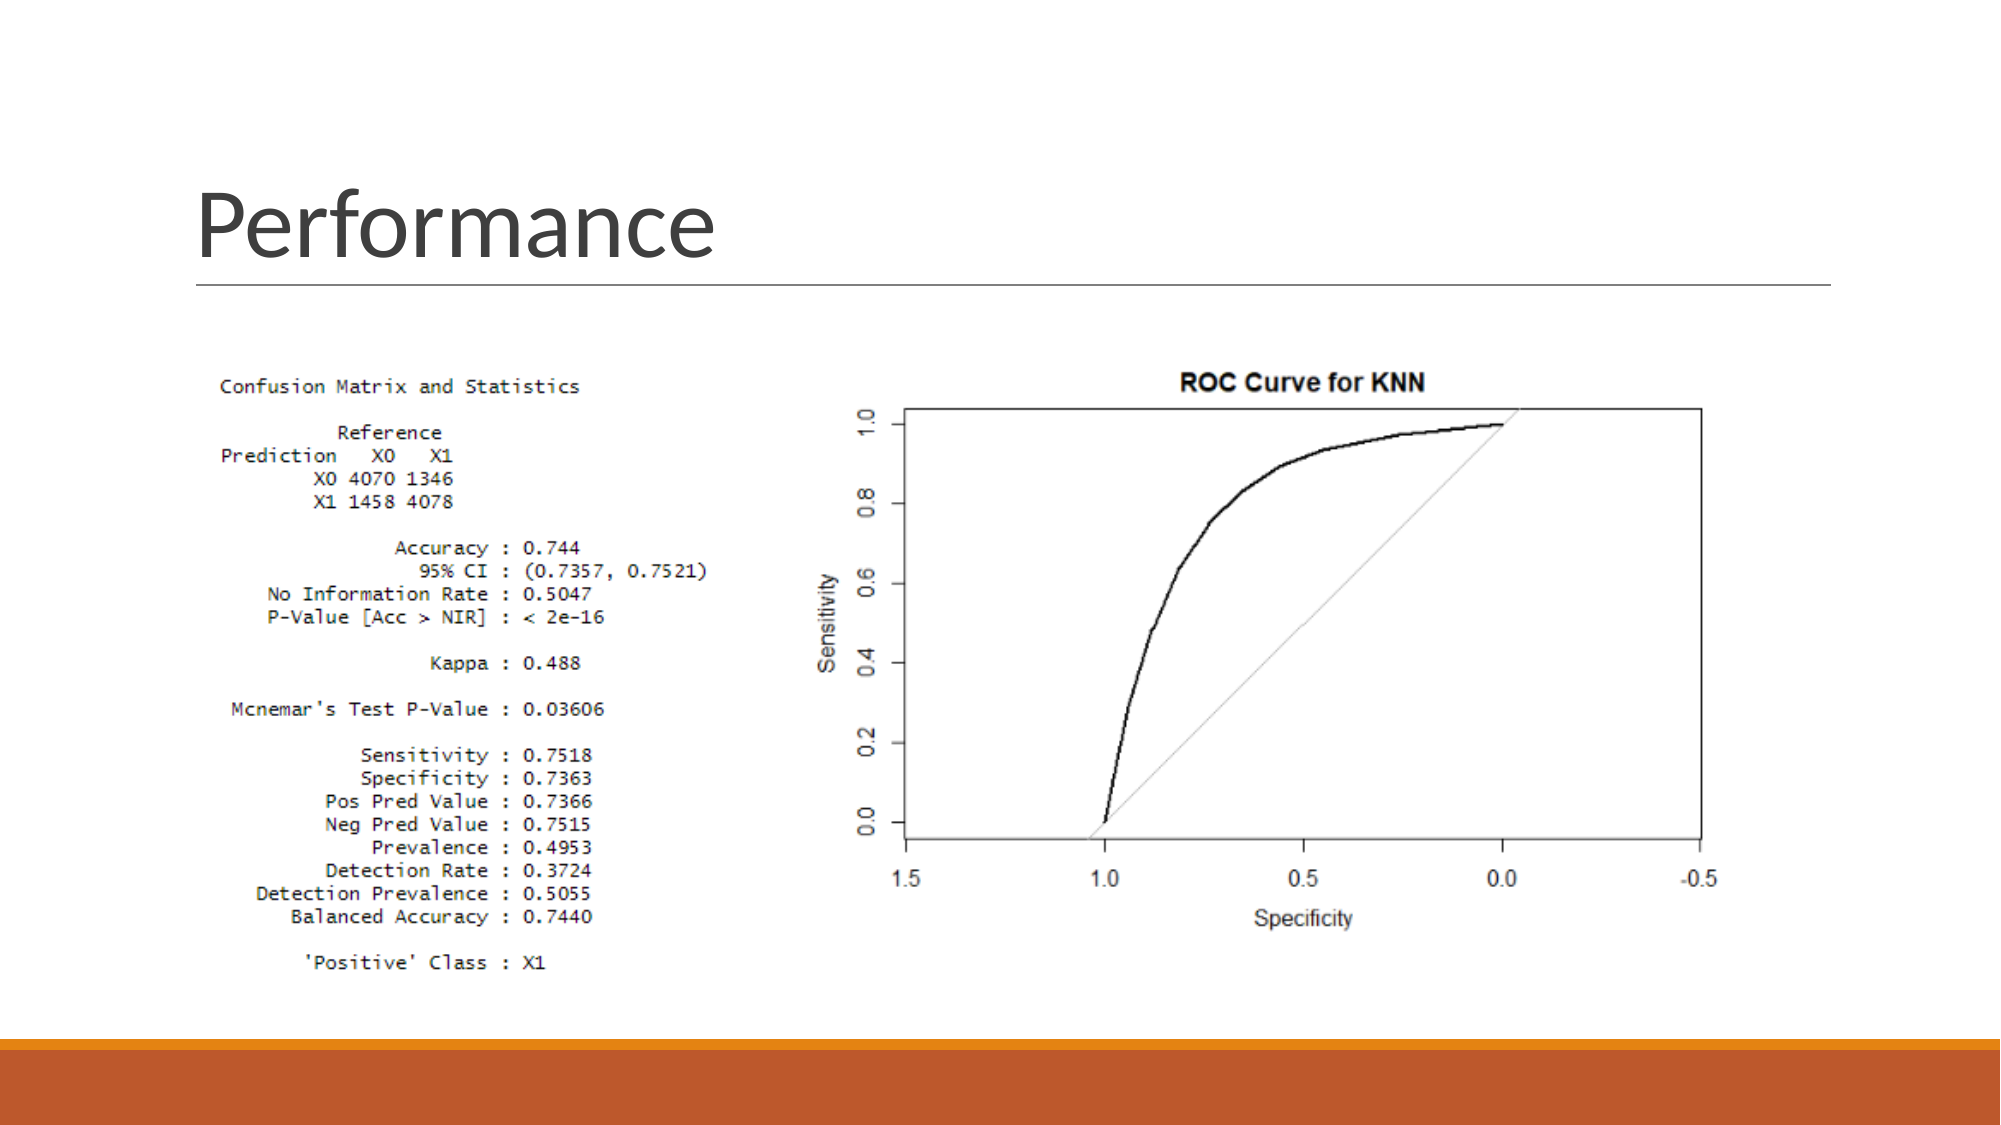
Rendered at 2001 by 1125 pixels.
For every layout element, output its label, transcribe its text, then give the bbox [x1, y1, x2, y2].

picture [812, 357, 1750, 936]
picture [212, 372, 710, 981]
title Performance [180, 47, 1830, 285]
